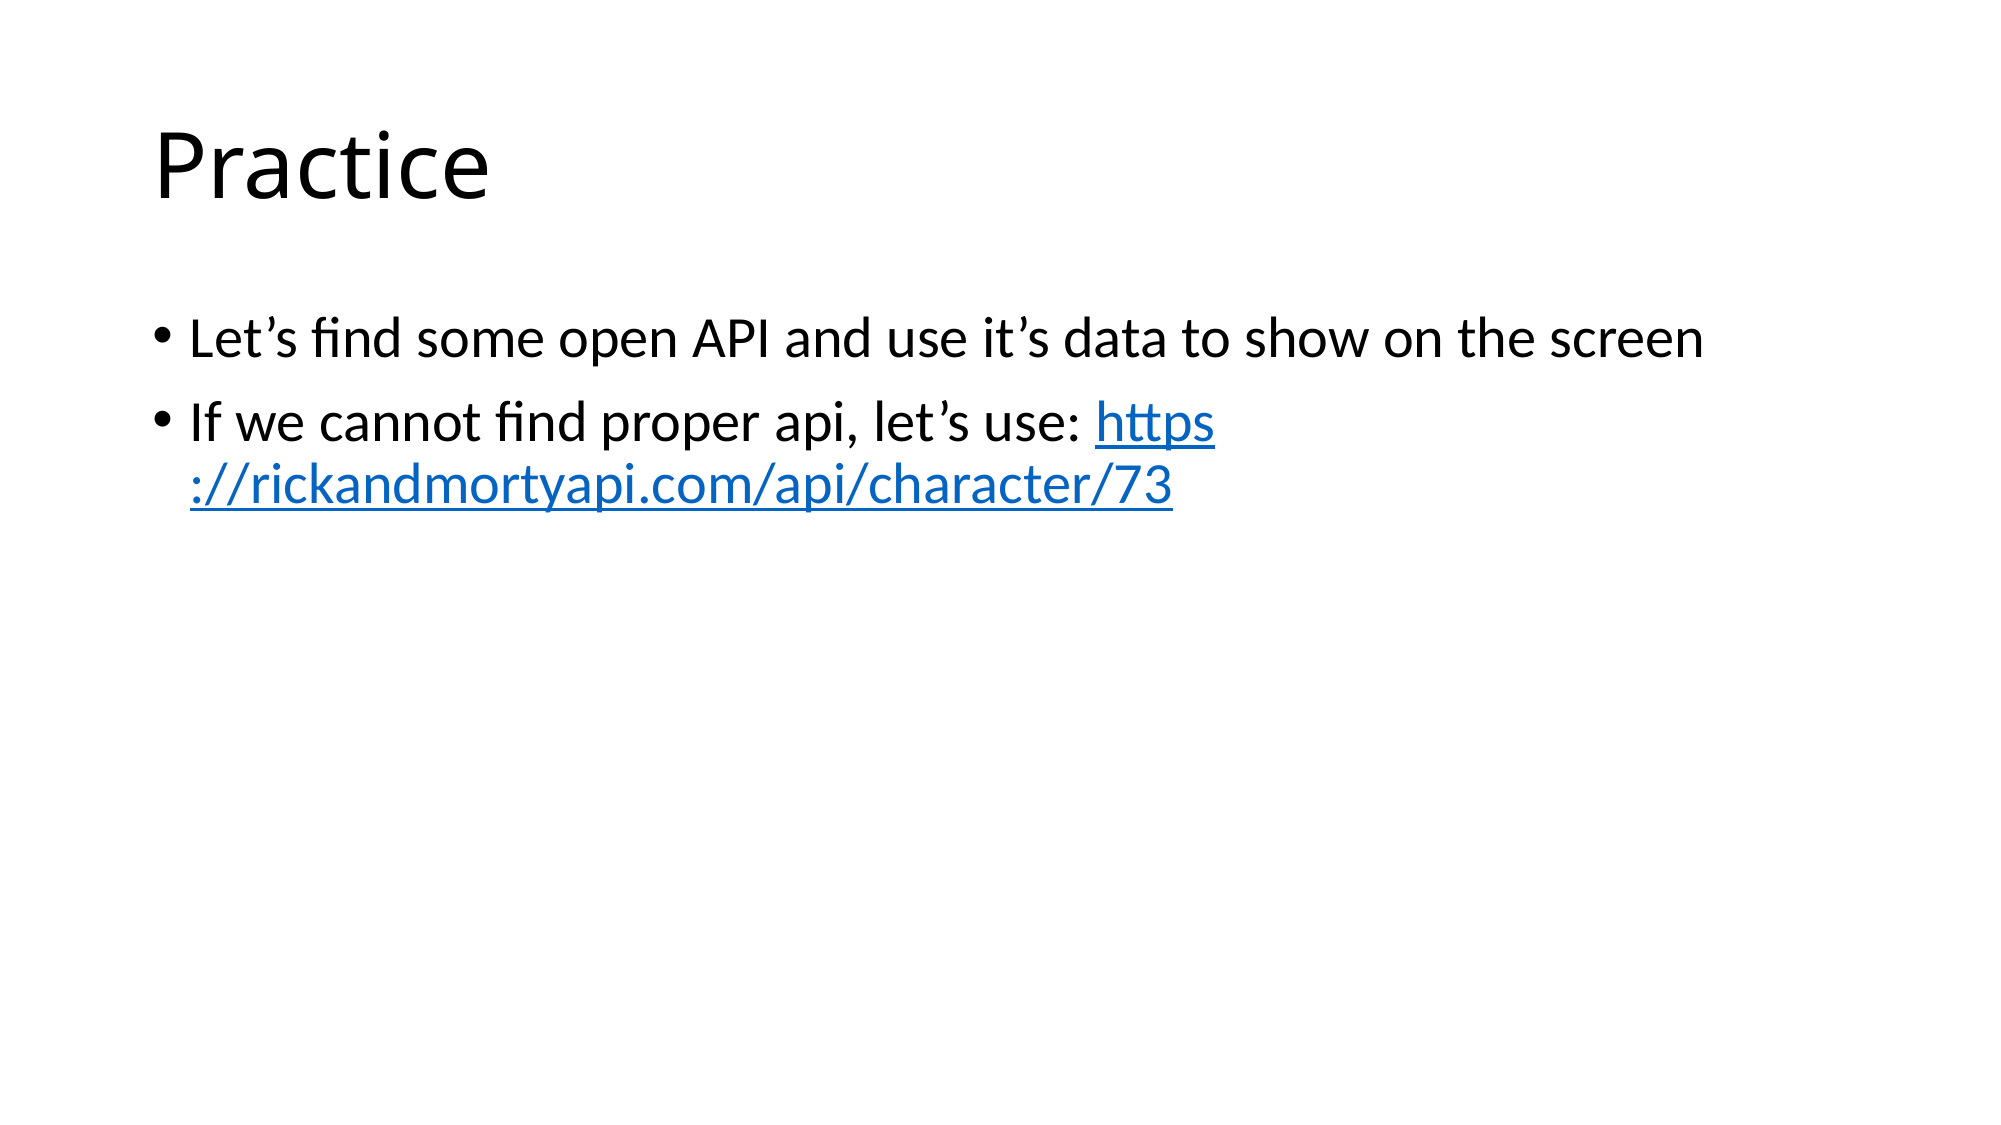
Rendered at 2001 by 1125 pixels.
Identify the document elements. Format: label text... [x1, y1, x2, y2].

list Let’s find some open API and use it’s data to show on the screen If we cannot find proper api, let’s use: https://rickandmortyapi.com/api/character/73 [137, 299, 1863, 1014]
title Practice [137, 59, 1863, 278]
